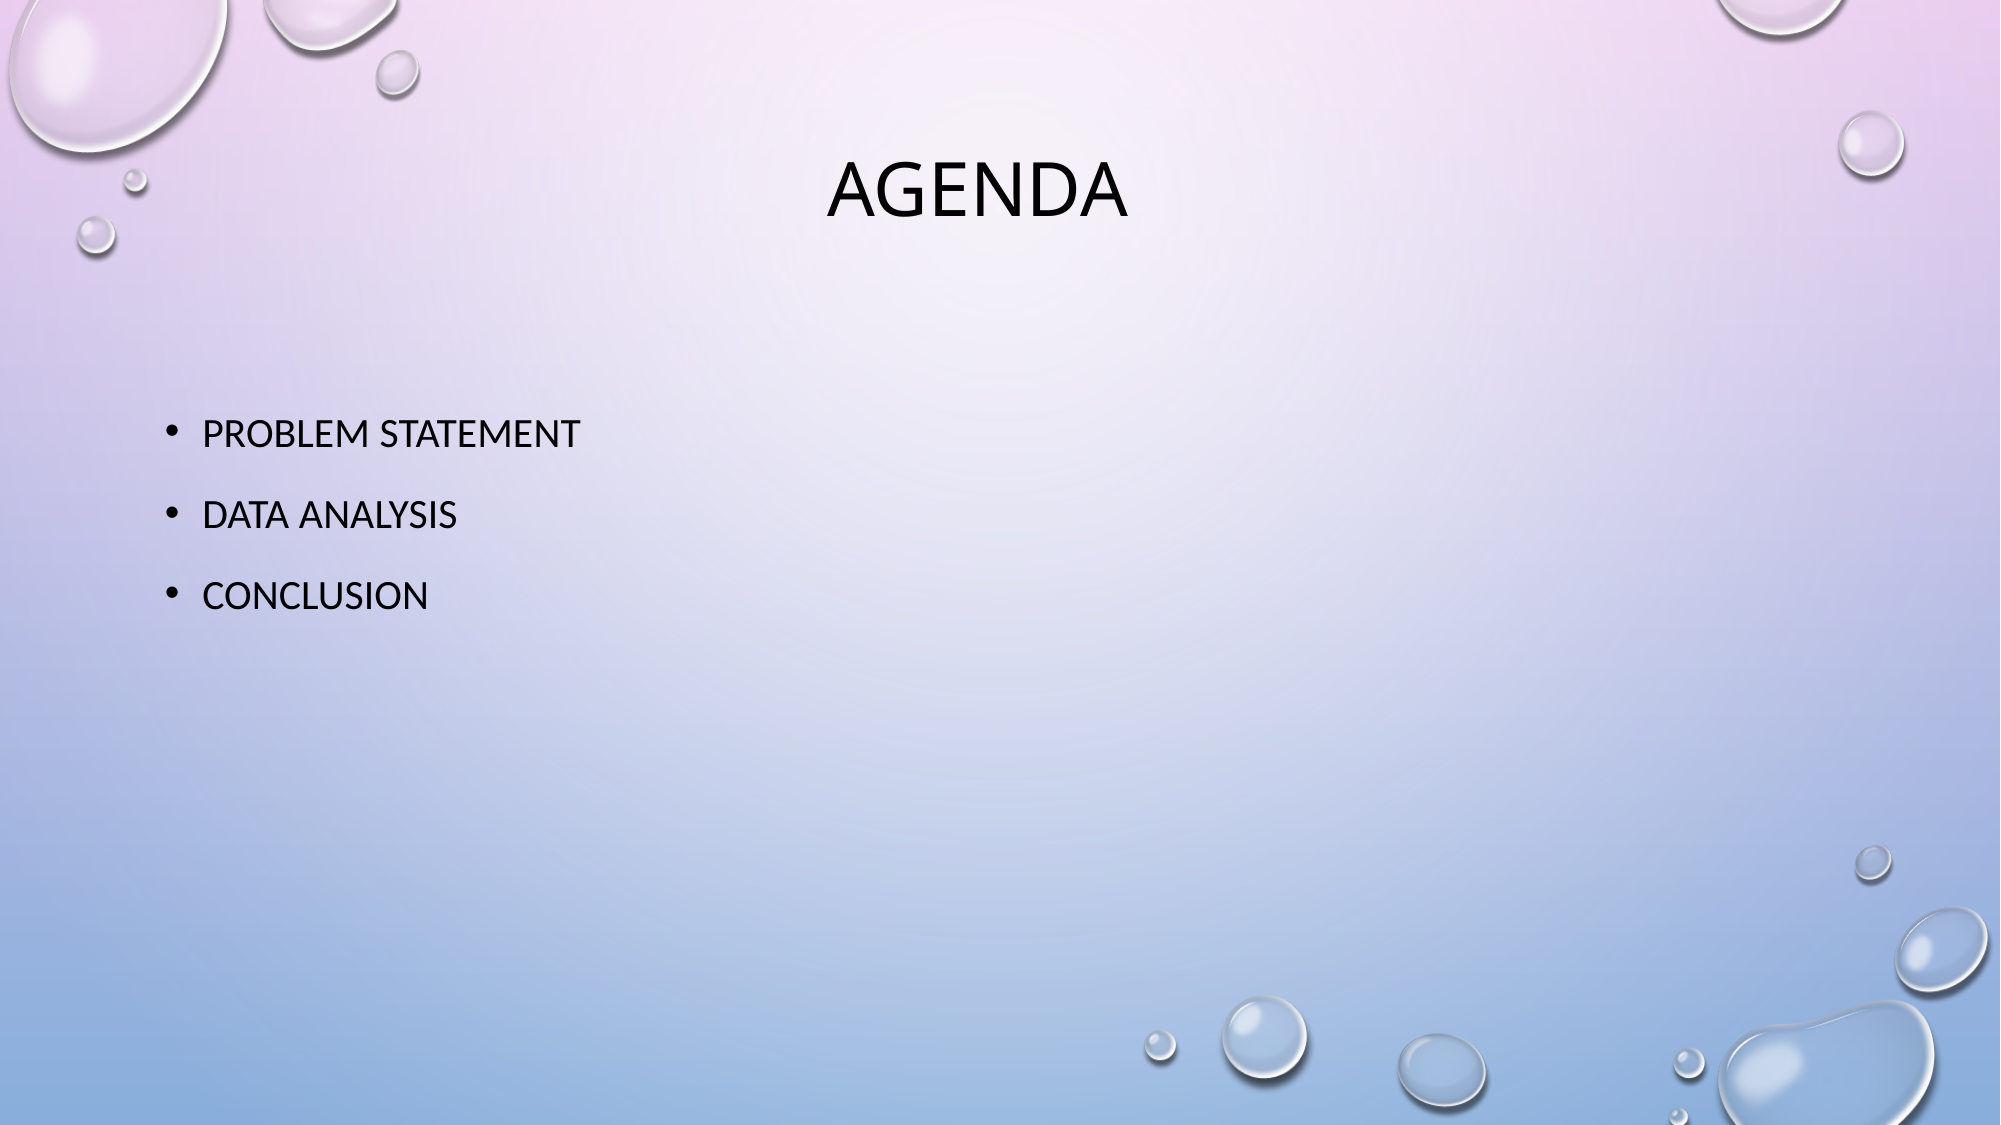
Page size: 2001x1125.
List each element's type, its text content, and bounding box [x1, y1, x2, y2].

list Problem Statement Data analysis Conclusion [149, 388, 1850, 950]
title Agenda [149, 101, 1807, 284]
picture [0, 0, 2000, 1125]
